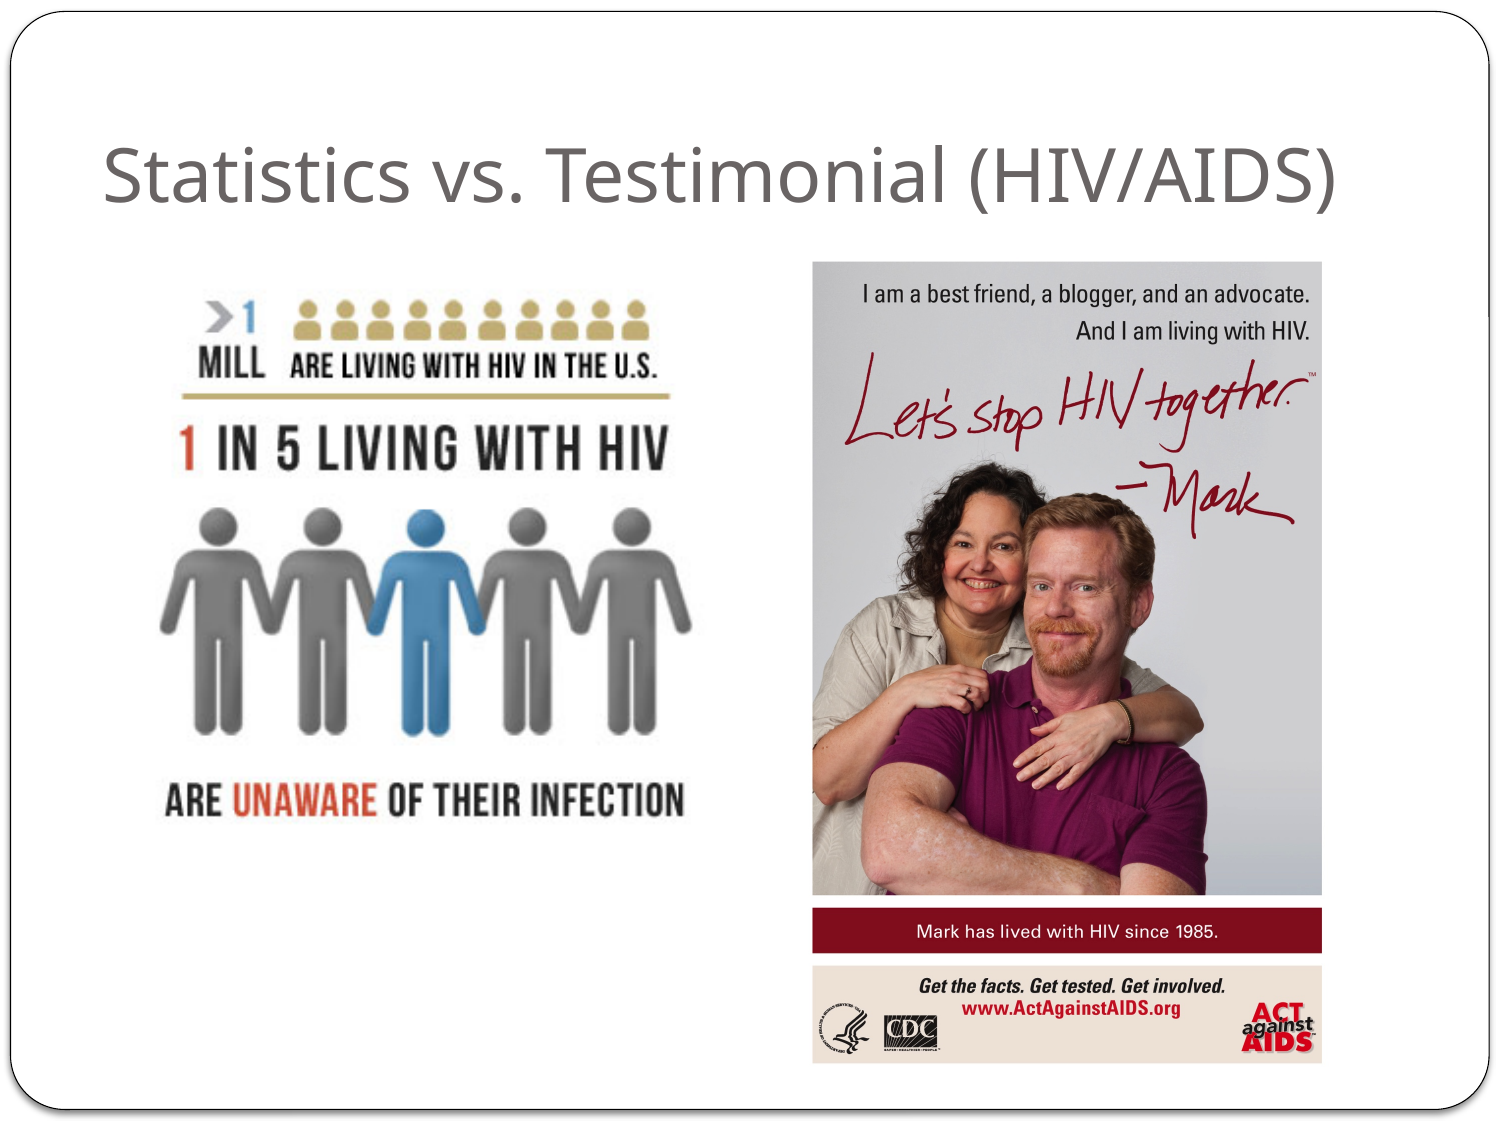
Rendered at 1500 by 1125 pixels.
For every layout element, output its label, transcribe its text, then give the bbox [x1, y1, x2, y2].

title Statistics vs. Testimonial (HIV/AIDS) [87, 45, 1425, 233]
picture [799, 249, 1335, 1076]
picture [124, 274, 732, 851]
